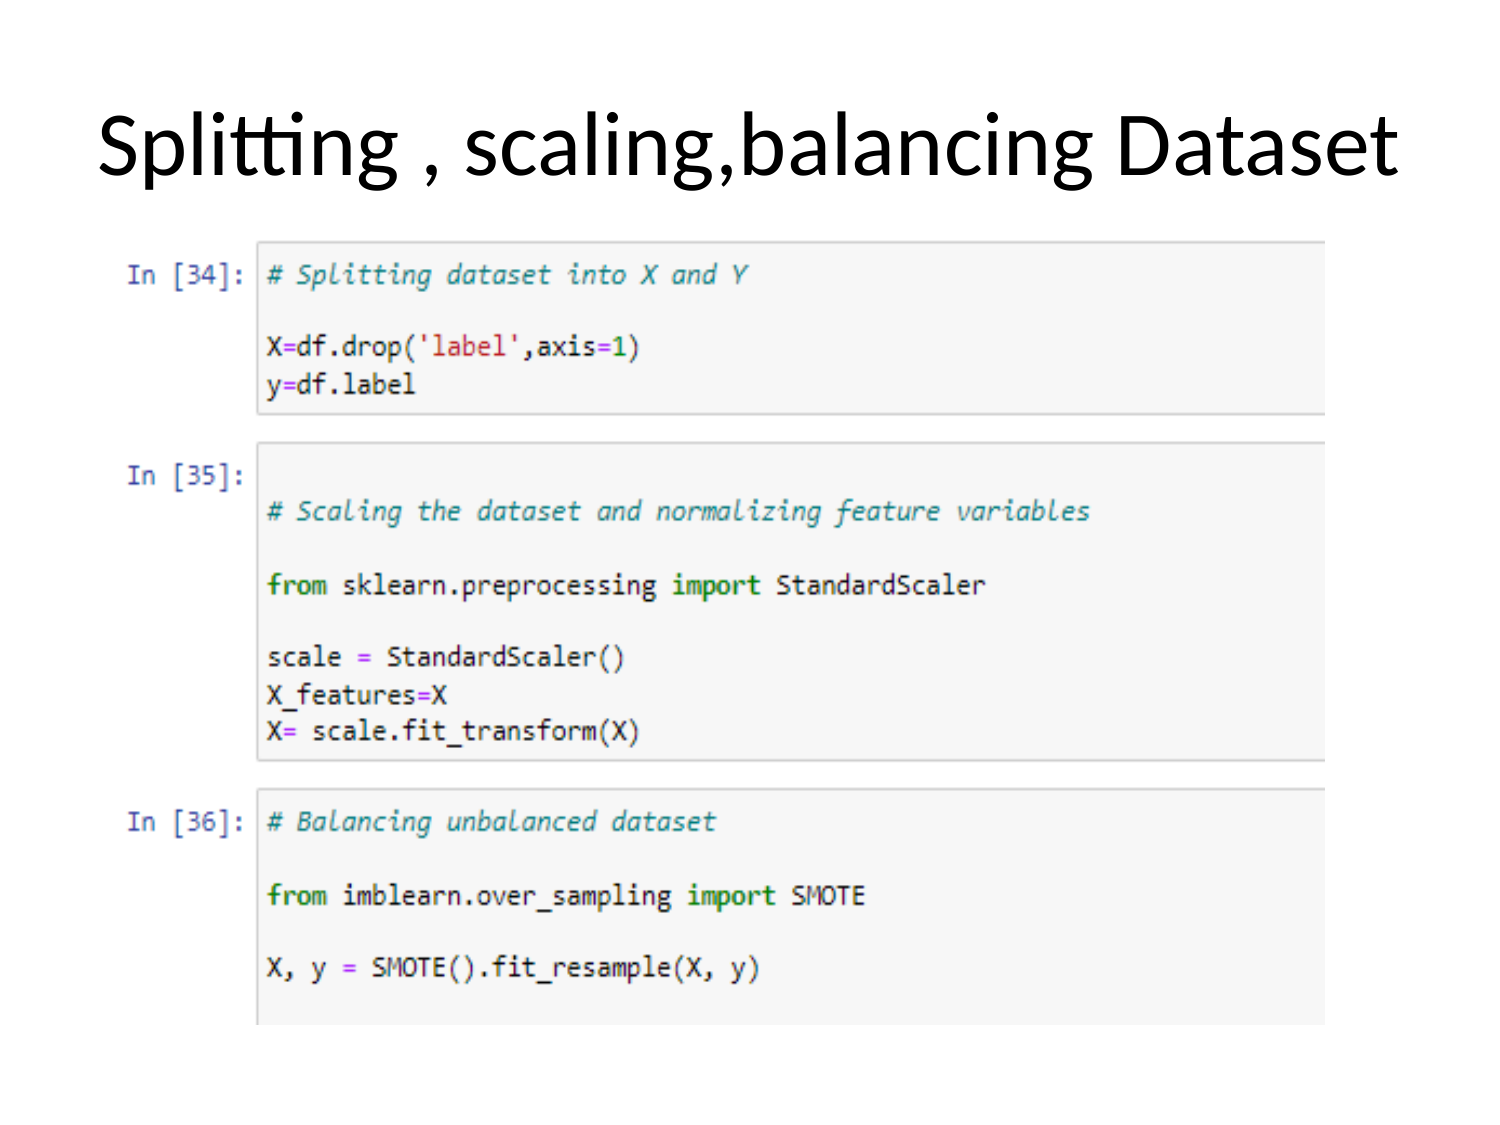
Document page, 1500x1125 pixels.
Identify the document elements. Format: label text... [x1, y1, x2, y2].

title Splitting , scaling,balancing Dataset [75, 45, 1425, 233]
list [112, 237, 1326, 1026]
